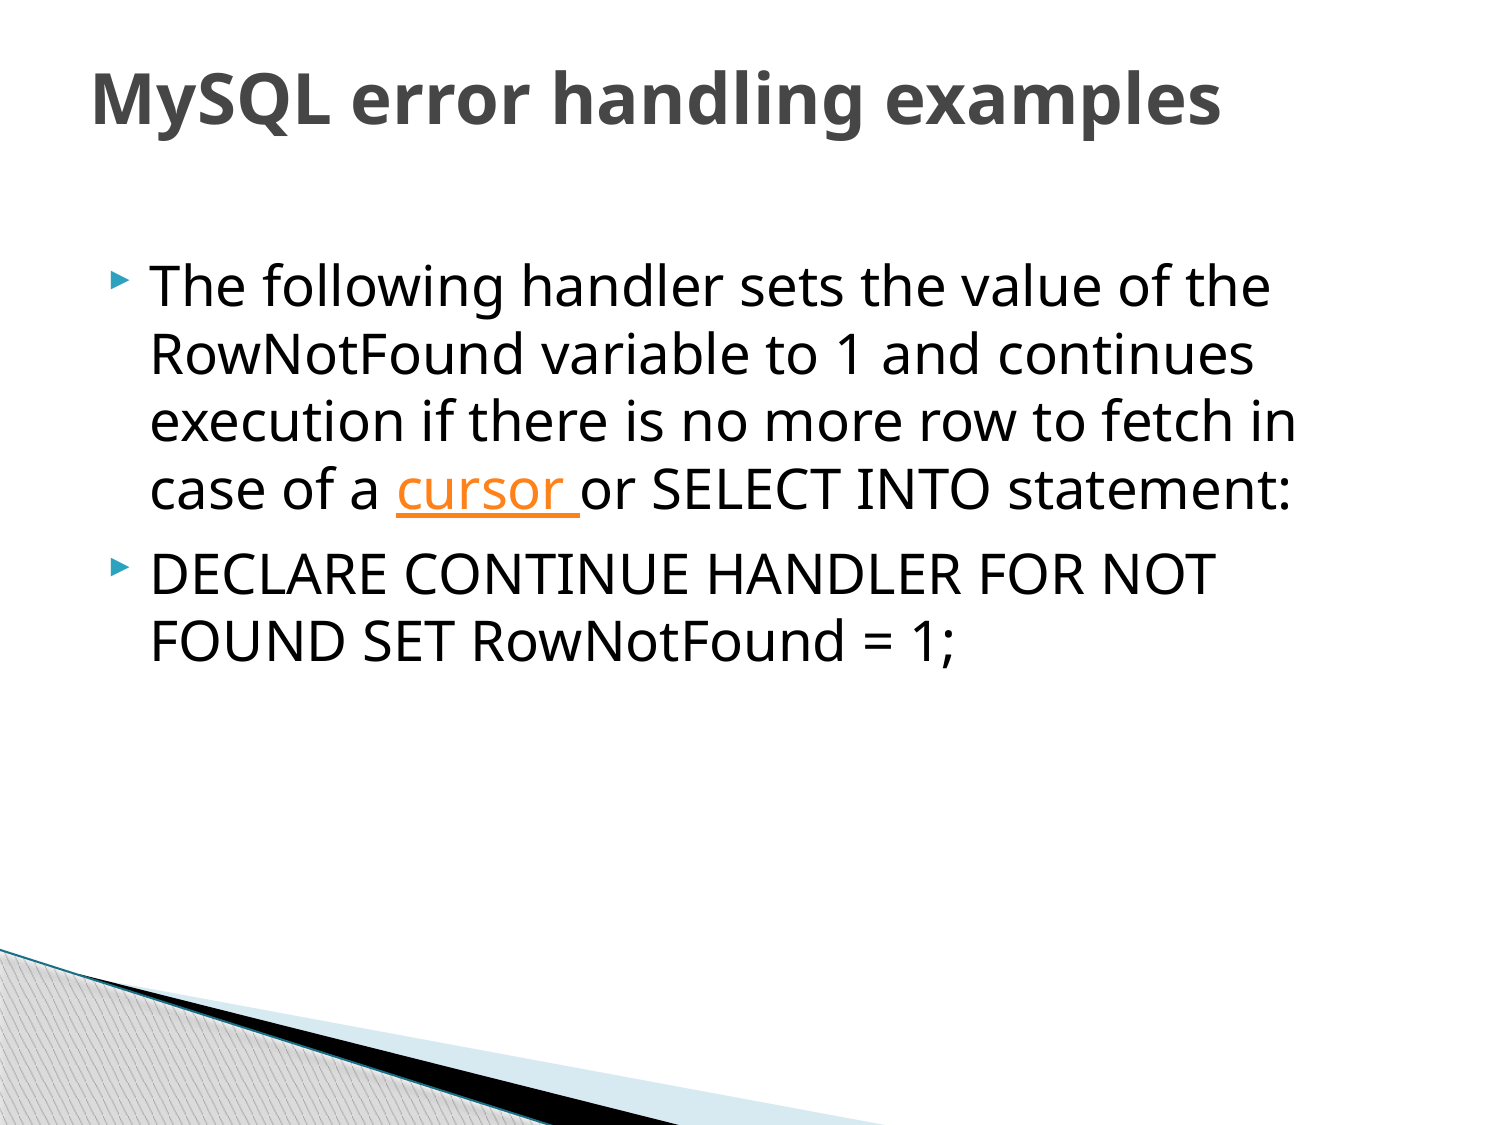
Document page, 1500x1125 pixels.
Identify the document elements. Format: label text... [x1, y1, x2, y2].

title MySQL error handling examples [75, 45, 1425, 233]
list The following handler sets the value of the RowNotFound variable to 1 and continues execution if there is no more row to fetch in case of a cursor or SELECT INTO statement: DECLARE CONTINUE HANDLER FOR NOT FOUND SET RowNotFound = 1; [75, 243, 1425, 986]
